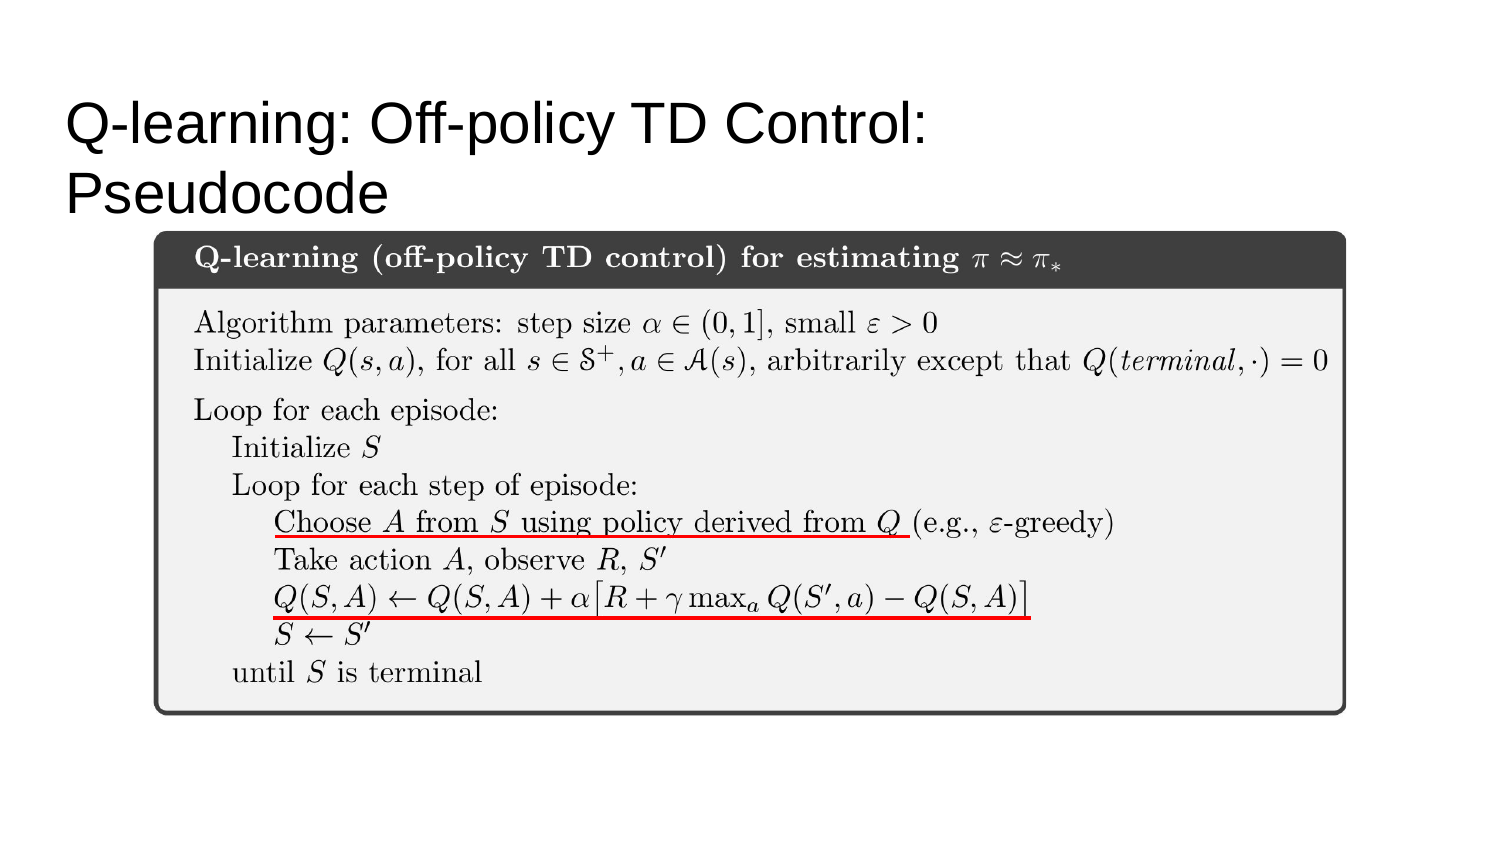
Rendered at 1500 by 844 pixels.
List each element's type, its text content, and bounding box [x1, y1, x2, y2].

title Q-learning: Off-policy TD Control: Pseudocode [63, 82, 1271, 226]
text_box [151, 230, 1347, 719]
